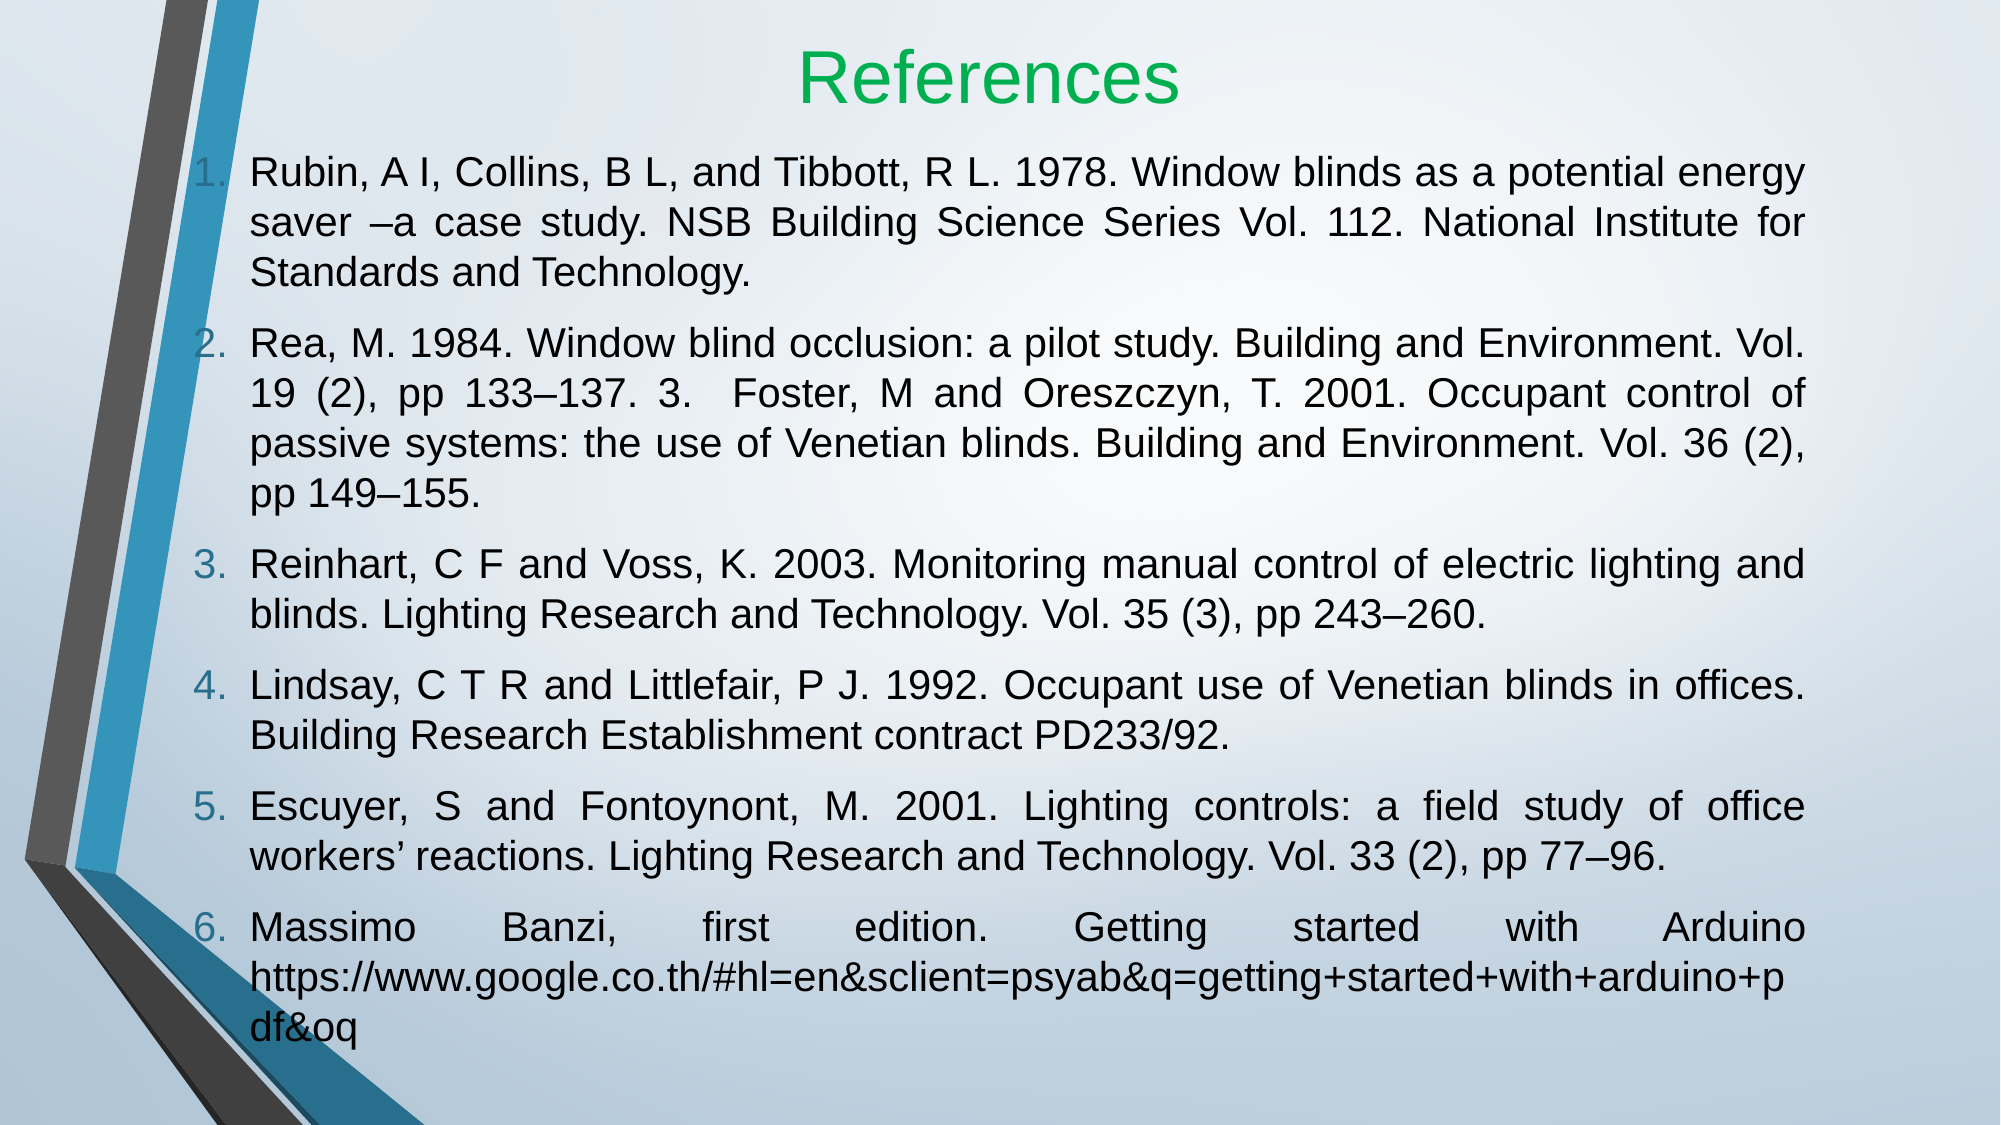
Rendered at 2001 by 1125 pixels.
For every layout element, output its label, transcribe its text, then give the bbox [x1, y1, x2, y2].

list Rubin, A I, Collins, B L, and Tibbott, R L. 1978. Window blinds as a potential energy saver –a case study. NSB Building Science Series Vol. 112. National Institute for Standards and Technology. Rea, M. 1984. Window blind occlusion: a pilot study. Building and Environment. Vol. 19 (2), pp 133–137. 3. Foster, M and Oreszczyn, T. 2001. Occupant control of passive systems: the use of Venetian blinds. Building and Environment. Vol. 36 (2), pp 149–155. Reinhart, C F and Voss, K. 2003. Monitoring manual control of electric lighting and blinds. Lighting Research and Technology. Vol. 35 (3), pp 243–260. Lindsay, C T R and Littlefair, P J. 1992. Occupant use of Venetian blinds in offices. Building Research Establishment contract PD233/92. Escuyer, S and Fontoynont, M. 2001. Lighting controls: a field study of office workers’ reactions. Lighting Research and Technology. Vol. 33 (2), pp 77–96. Massimo Banzi, first edition. Getting started with Arduino https://www.google.co.th/#hl=en&sclient=psyab&q=getting+started+with+arduino+pdf&oq [178, 147, 1822, 1113]
title References [178, 0, 1822, 147]
